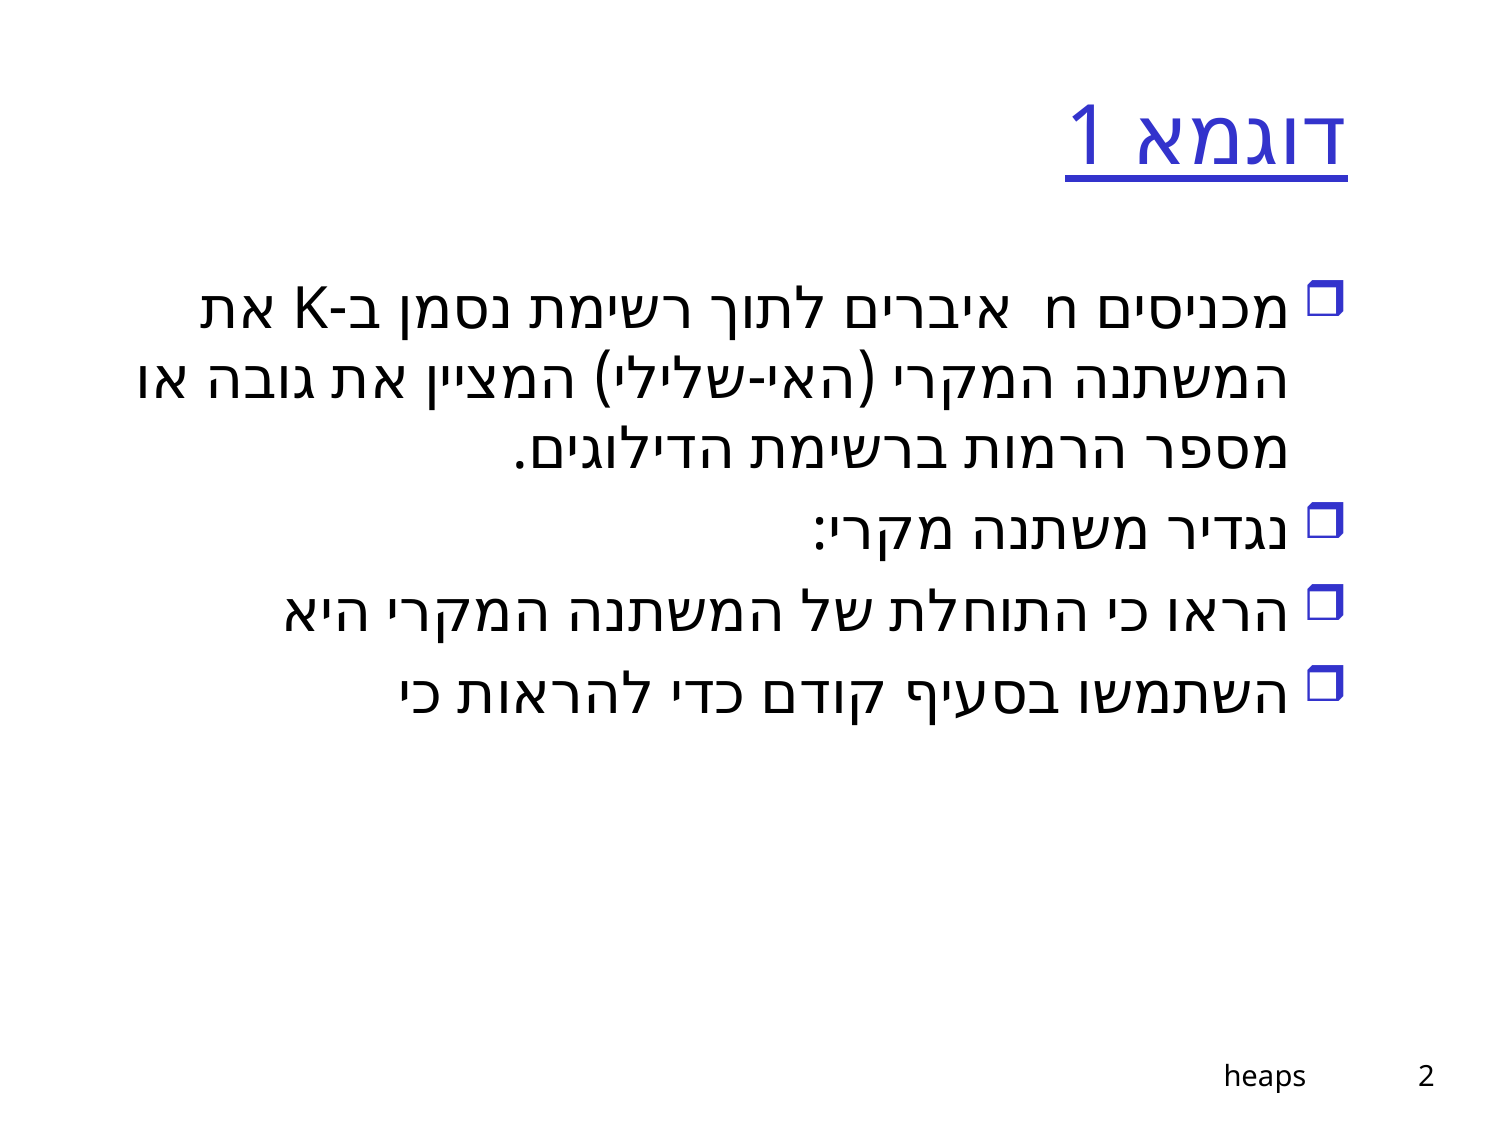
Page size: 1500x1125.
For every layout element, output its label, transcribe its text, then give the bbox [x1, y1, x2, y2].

slide_number 2 [1322, 1050, 1450, 1125]
title דוגמא 1 [87, 37, 1363, 225]
footer heaps [887, 1050, 1322, 1125]
